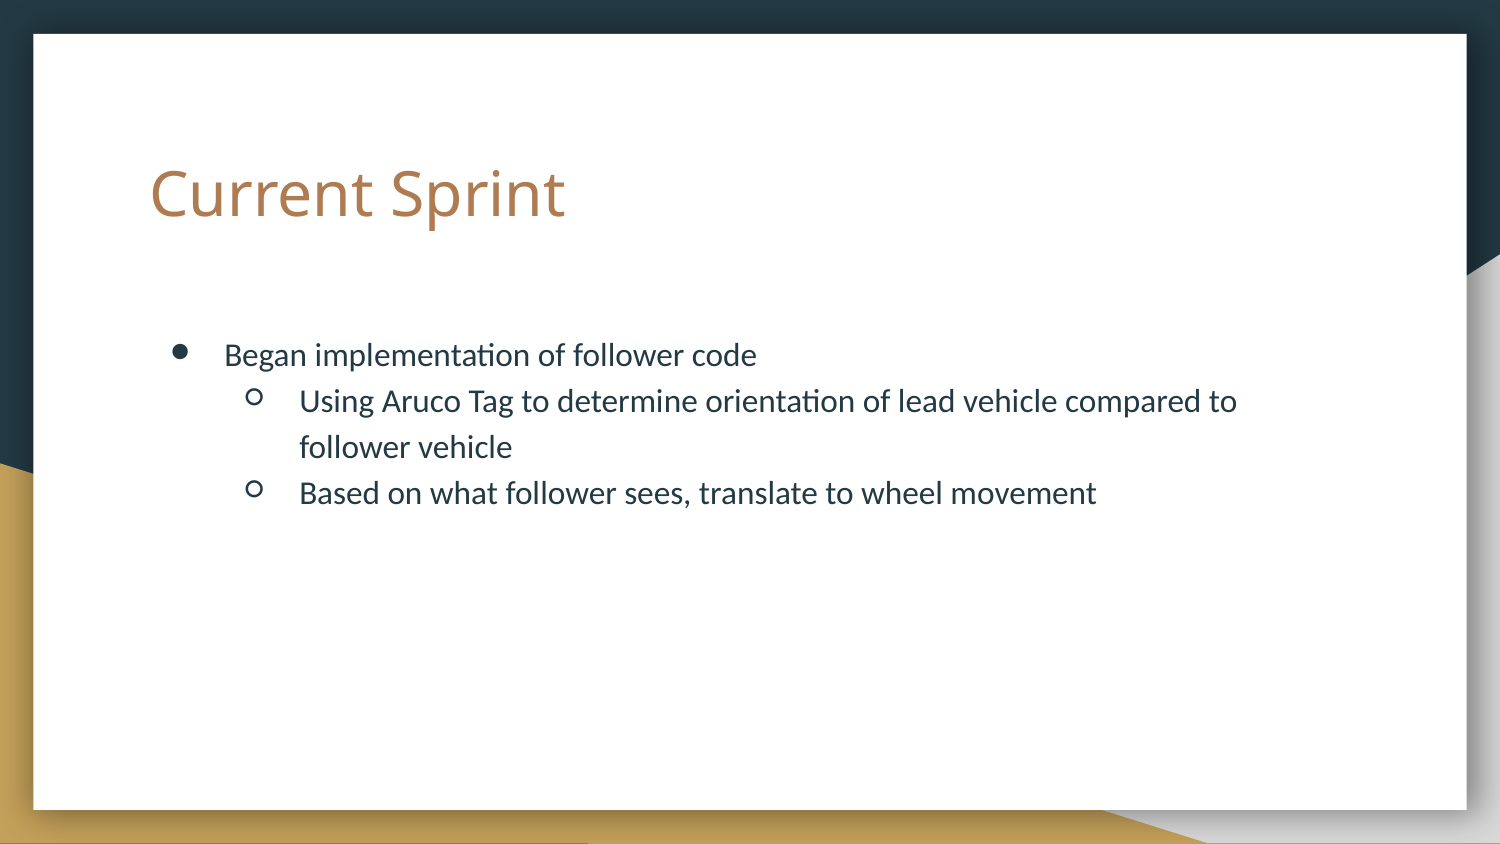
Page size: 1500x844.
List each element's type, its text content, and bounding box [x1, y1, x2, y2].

list Began implementation of follower code Using Aruco Tag to determine orientation of lead vehicle compared to follower vehicle Based on what follower sees, translate to wheel movement [134, 312, 1366, 715]
title Current Sprint [134, 138, 1366, 264]
